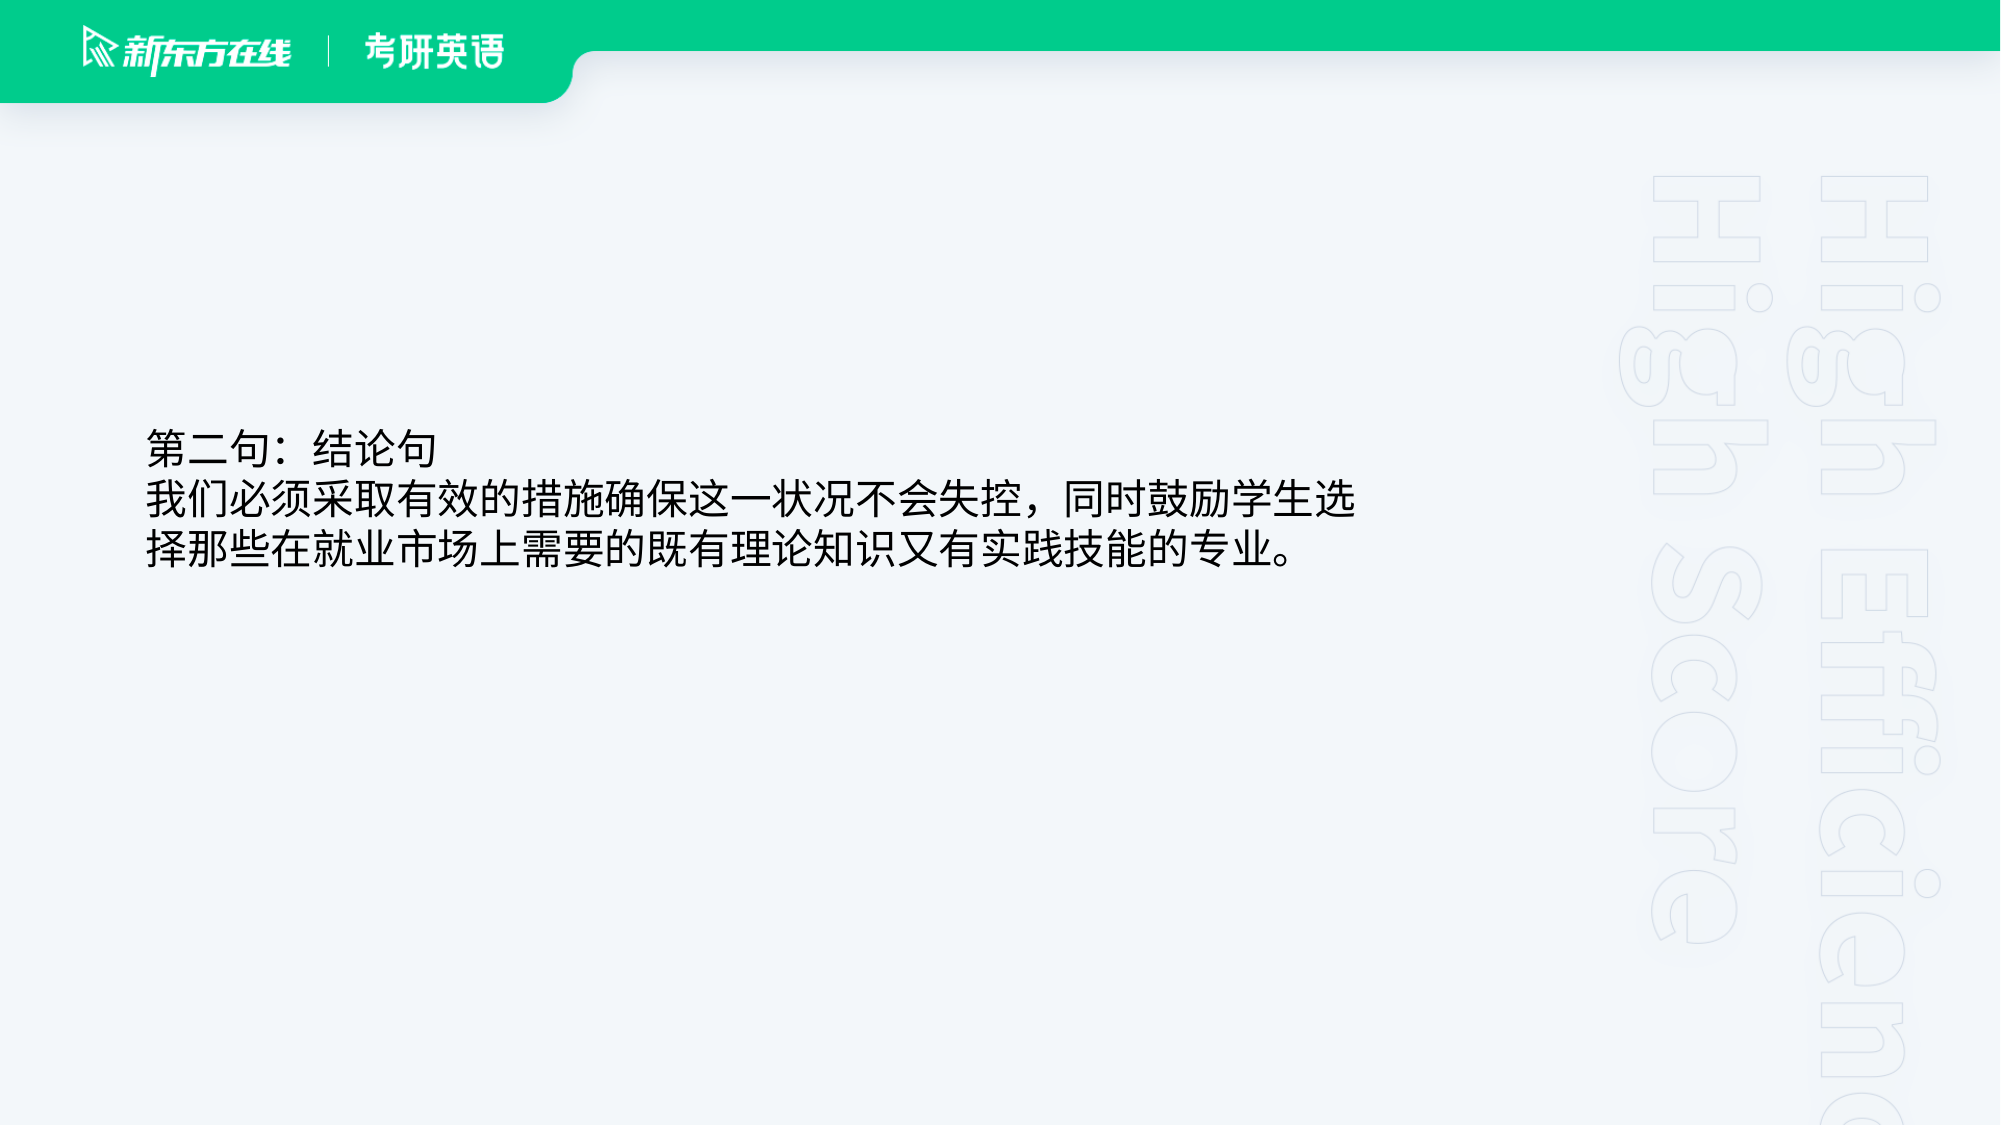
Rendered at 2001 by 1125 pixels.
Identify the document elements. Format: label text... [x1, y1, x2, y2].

picture [0, 0, 2001, 1125]
text_box 第二句：结论句 我们必须采取有效的措施确保这一状况不会失控，同时鼓励学生选择那些在就业市场上需要的既有理论知识又有实践技能的专业。 [130, 415, 1411, 581]
